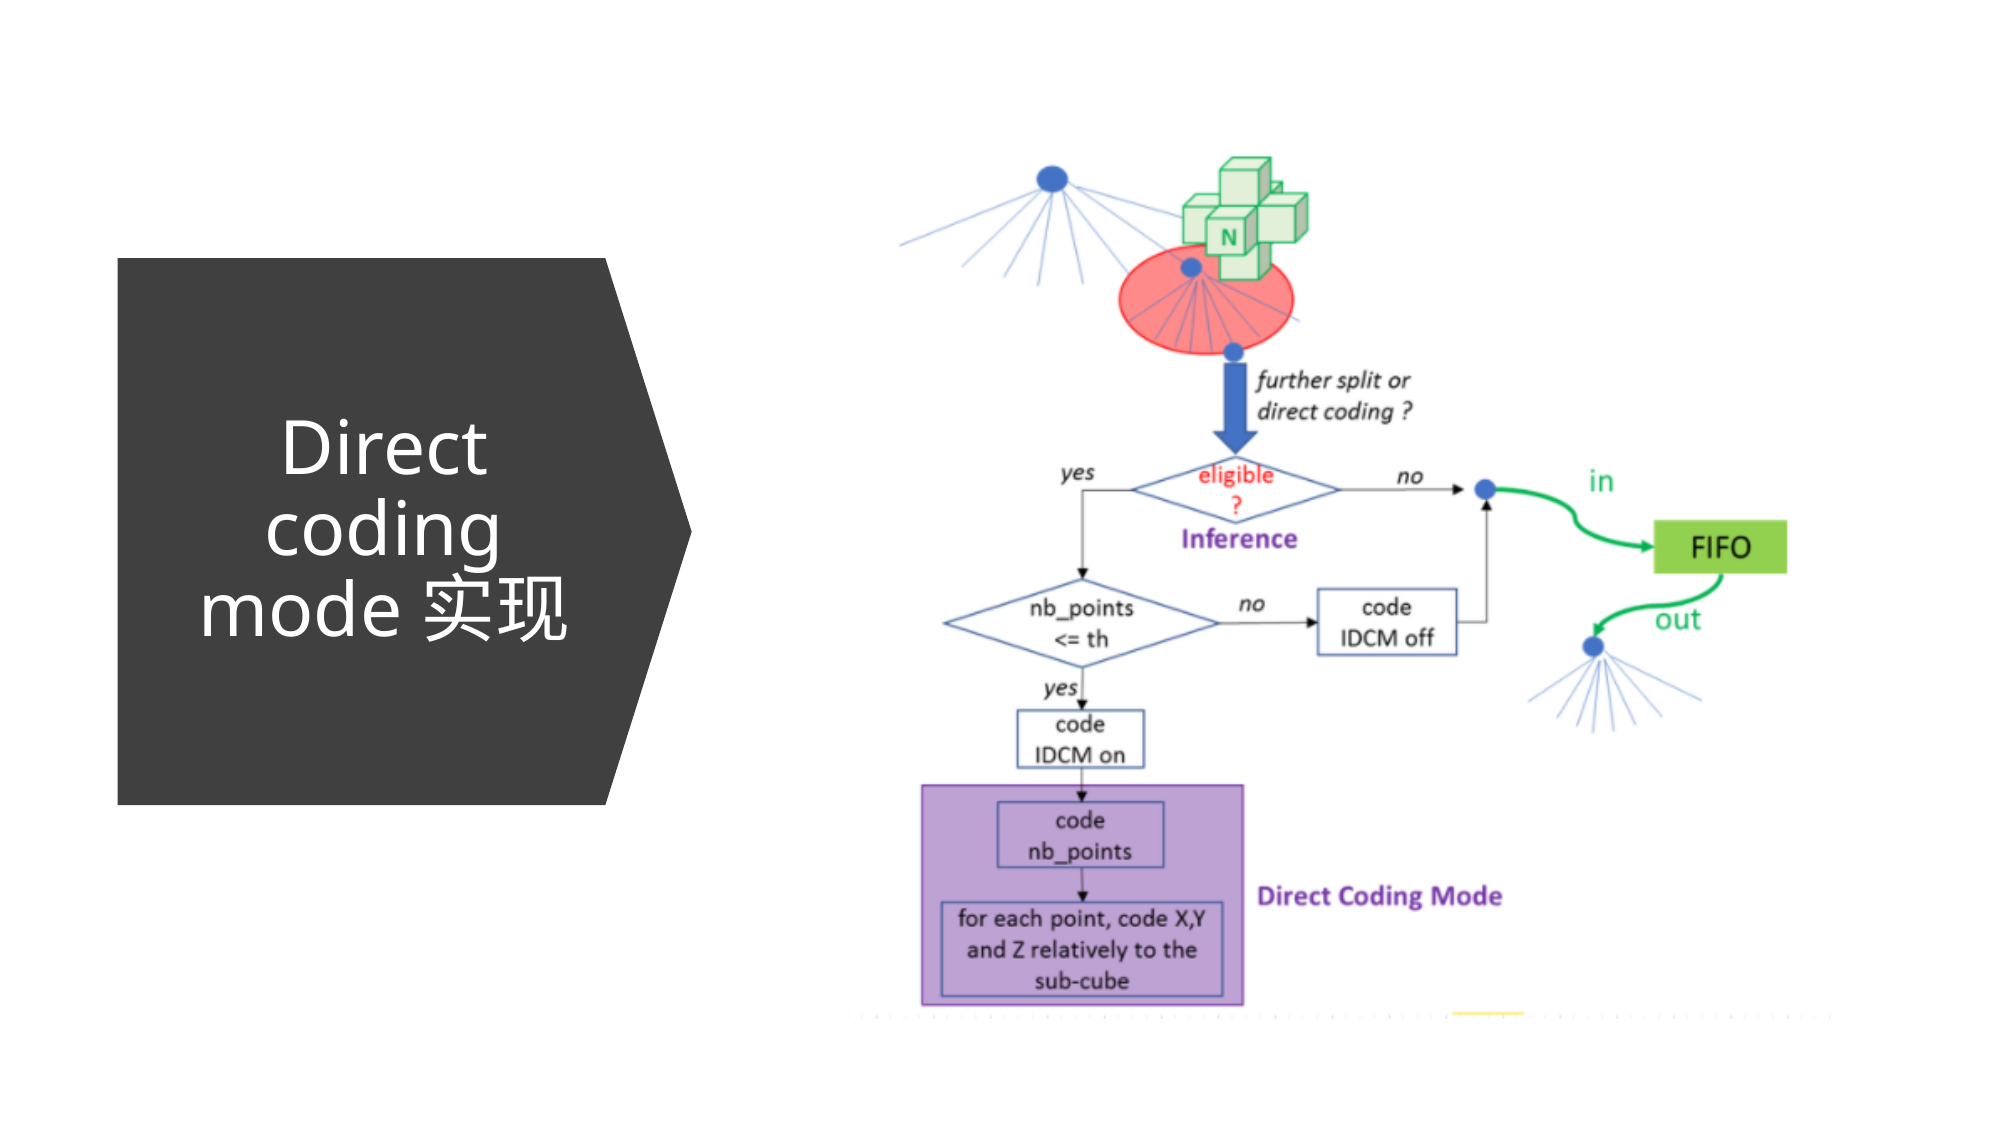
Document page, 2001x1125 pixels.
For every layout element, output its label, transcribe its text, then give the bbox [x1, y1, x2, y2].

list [848, 105, 1831, 1020]
title Direct coding mode实现 [168, 322, 601, 741]
text_box [116, 257, 693, 807]
